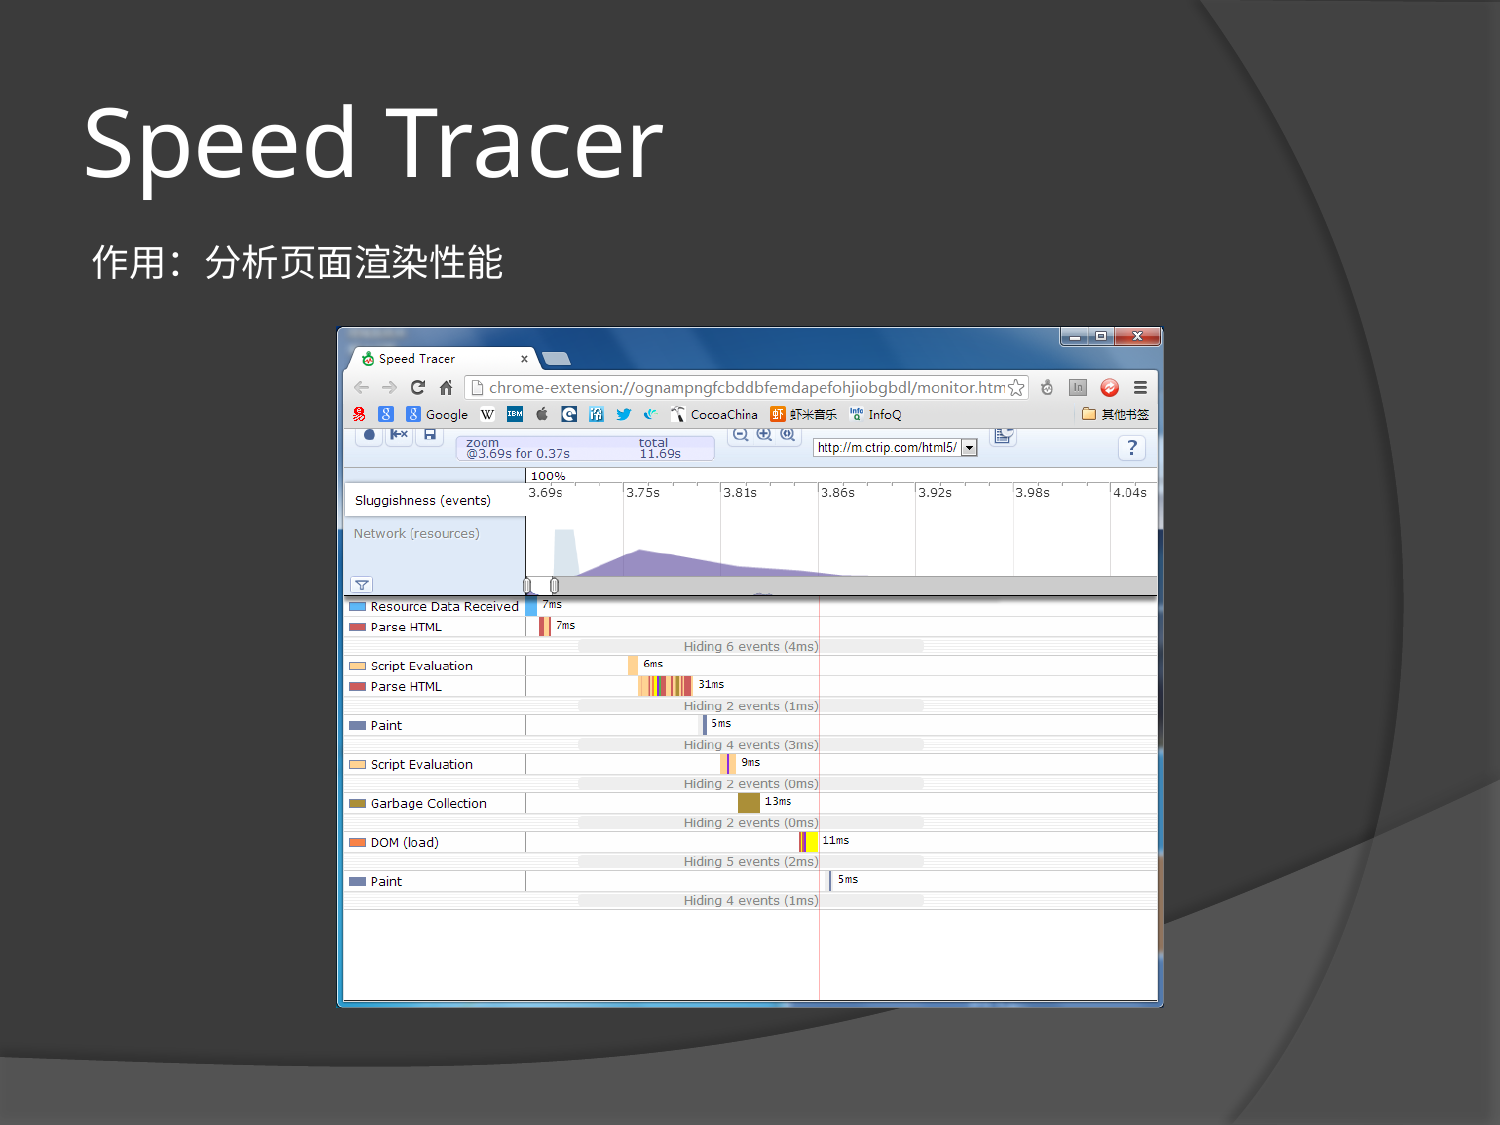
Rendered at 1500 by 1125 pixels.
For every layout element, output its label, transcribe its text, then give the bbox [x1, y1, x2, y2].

text_box 作用：分析页面渲染性能 [77, 231, 520, 292]
picture [336, 326, 1164, 1008]
title Speed Tracer [75, 45, 1300, 233]
